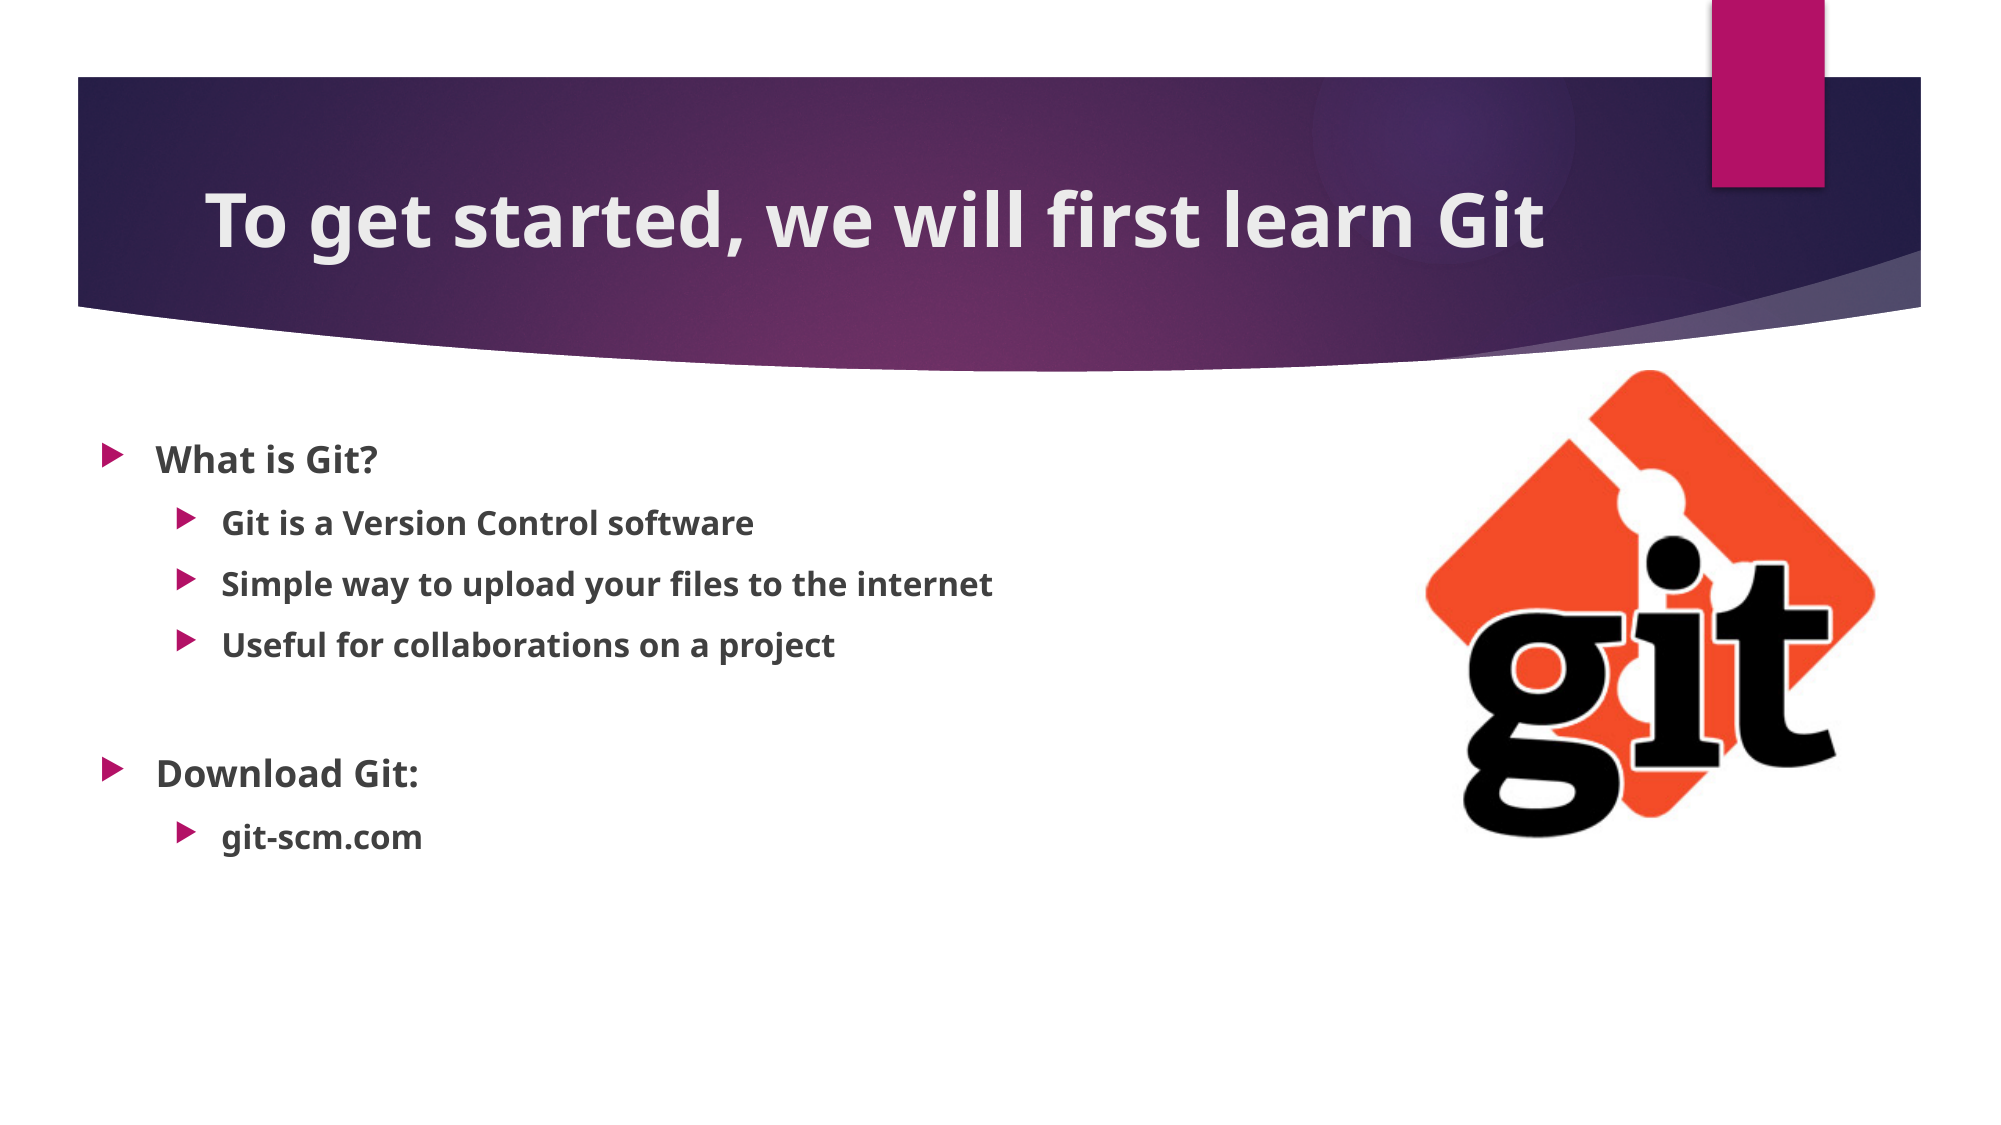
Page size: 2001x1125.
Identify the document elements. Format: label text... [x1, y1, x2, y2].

list What is Git? Git is a Version Control software Simple way to upload your files to the internet Useful for collaborations on a project Download Git: git-scm.com [84, 428, 1395, 990]
picture [1415, 370, 1885, 840]
title To get started, we will first learn Git [189, 159, 1627, 276]
